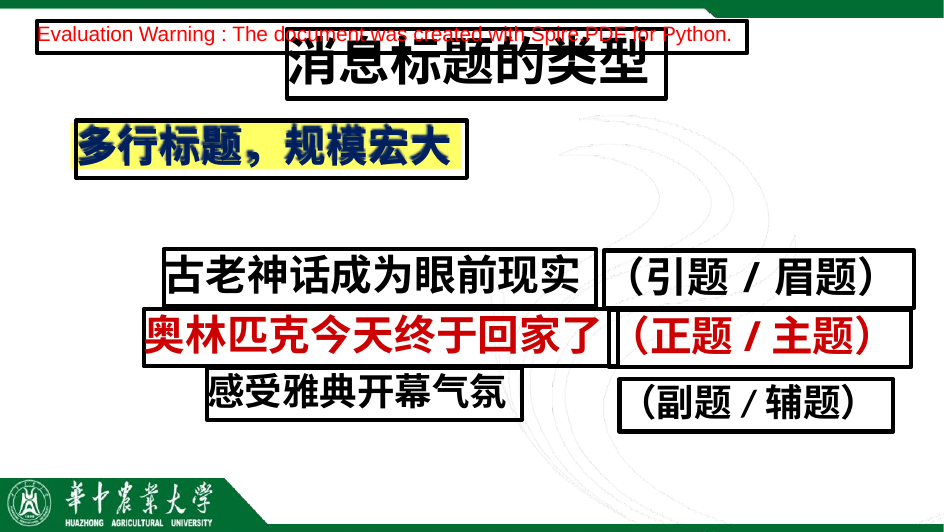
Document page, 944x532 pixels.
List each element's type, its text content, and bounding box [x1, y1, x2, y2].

text_box 古老神话成为眼前现实 [162, 247, 480, 307]
picture [0, 105, 944, 532]
picture [69, 122, 463, 173]
text_box 消息标题的类型 [285, 55, 668, 101]
text_box 感受雅典开幕气氛 [205, 365, 480, 422]
picture [0, 0, 944, 20]
text_box 多行标题，规模宏大 [74, 118, 469, 180]
text_box 奥林匹克今天终于回家了 [142, 307, 480, 368]
text_box Evaluation Warning : The document was created with Spire.PDF for Python. [35, 28, 749, 55]
